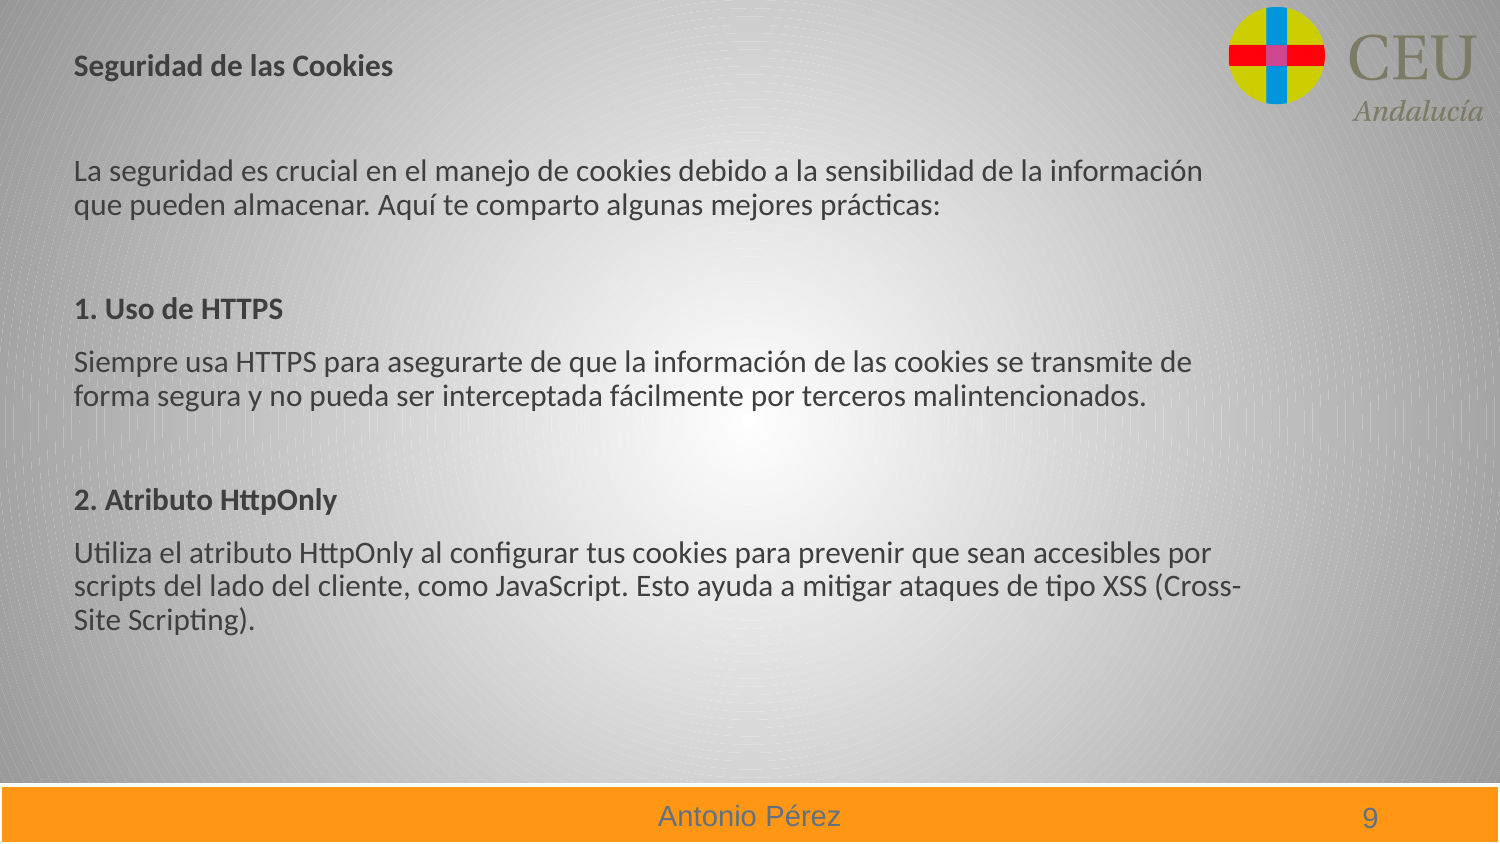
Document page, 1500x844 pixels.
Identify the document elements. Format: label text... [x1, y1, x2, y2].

picture [1216, 0, 1500, 137]
list Seguridad de las Cookies La seguridad es crucial en el manejo de cookies debido a la sensibilidad de la información que pueden almacenar. Aquí te comparto algunas mejores prácticas: 1. Uso de HTTPS Siempre usa HTTPS para asegurarte de que la información de las cookies se transmite de forma segura y no pueda ser interceptada fácilmente por terceros malintencionados. 2. Atributo HttpOnly Utiliza el atributo HttpOnly al configurar tus cookies para prevenir que sean accesibles por scripts del lado del cliente, como JavaScript. Esto ayuda a mitigar ataques de tipo XSS (Cross-Site Scripting). [17, 43, 1256, 539]
